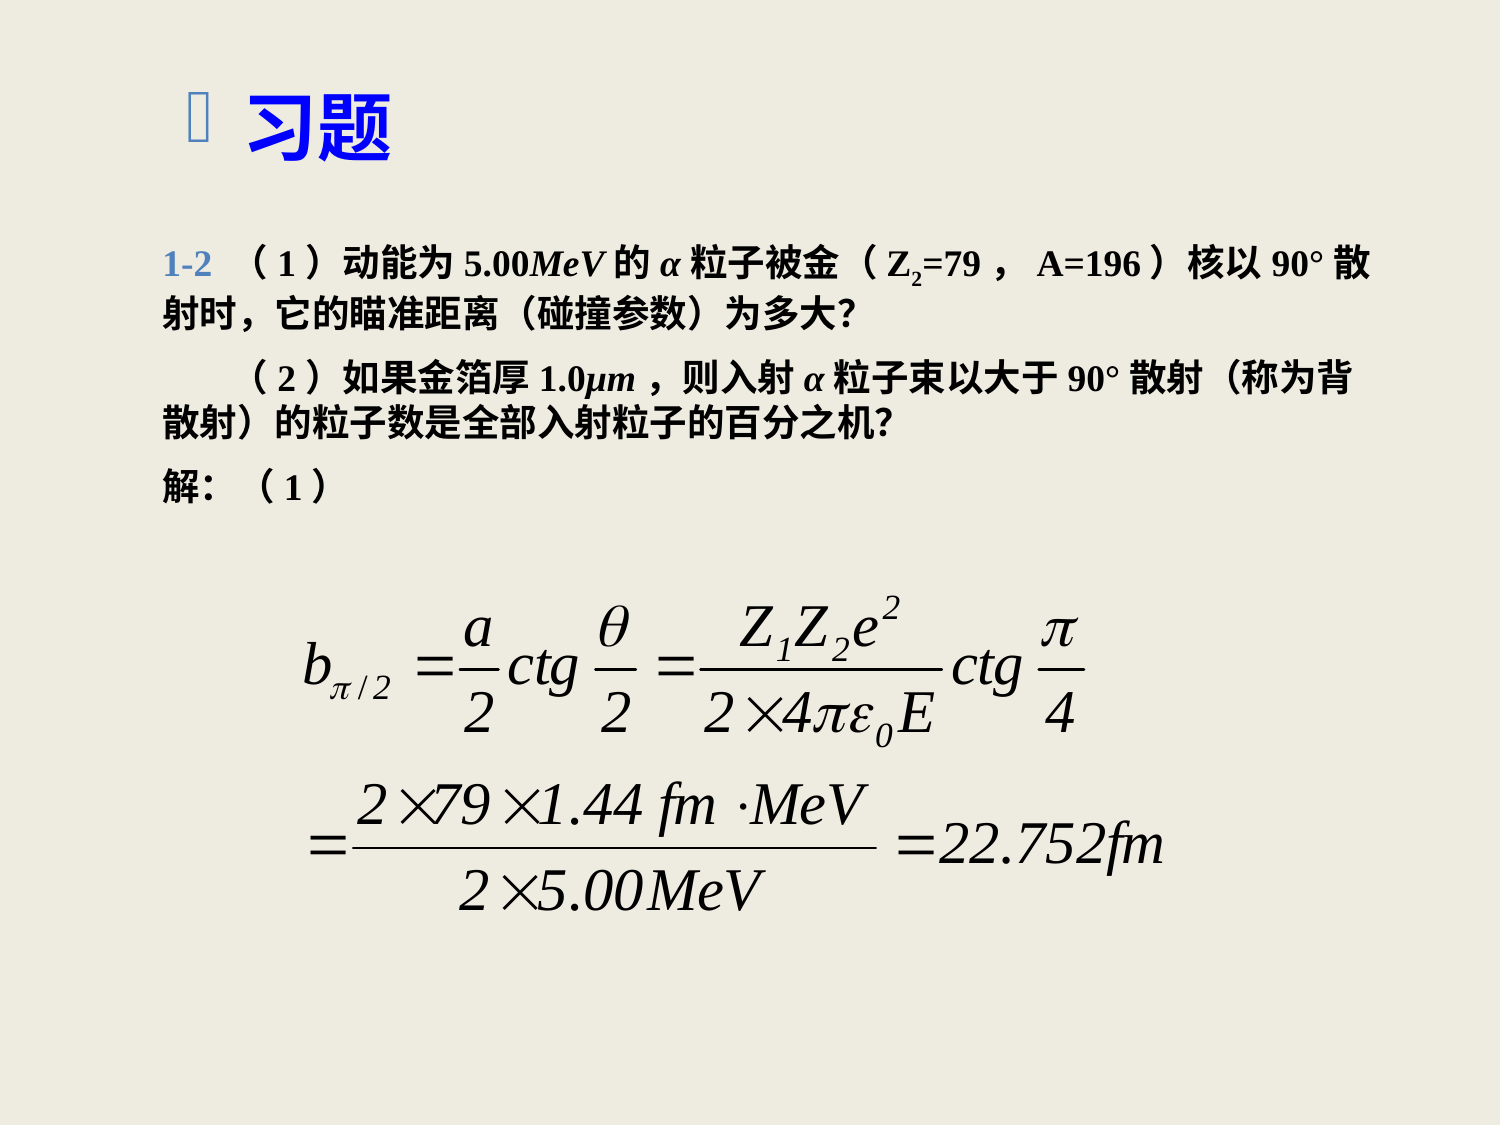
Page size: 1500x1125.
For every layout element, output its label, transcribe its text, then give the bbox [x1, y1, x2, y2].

text_box 1-2 （1）动能为5.00MeV的α粒子被金（Z2=79，A=196）核以90°散射时，它的瞄准距离（碰撞参数）为多大？ （2）如果金箔厚1.0μm，则入射α粒子束以大于90°散射（称为背散射）的粒子数是全部入射粒子的百分之机？ 解：（1） [147, 231, 1400, 516]
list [295, 579, 1177, 924]
text_box 习题 [171, 90, 1450, 207]
